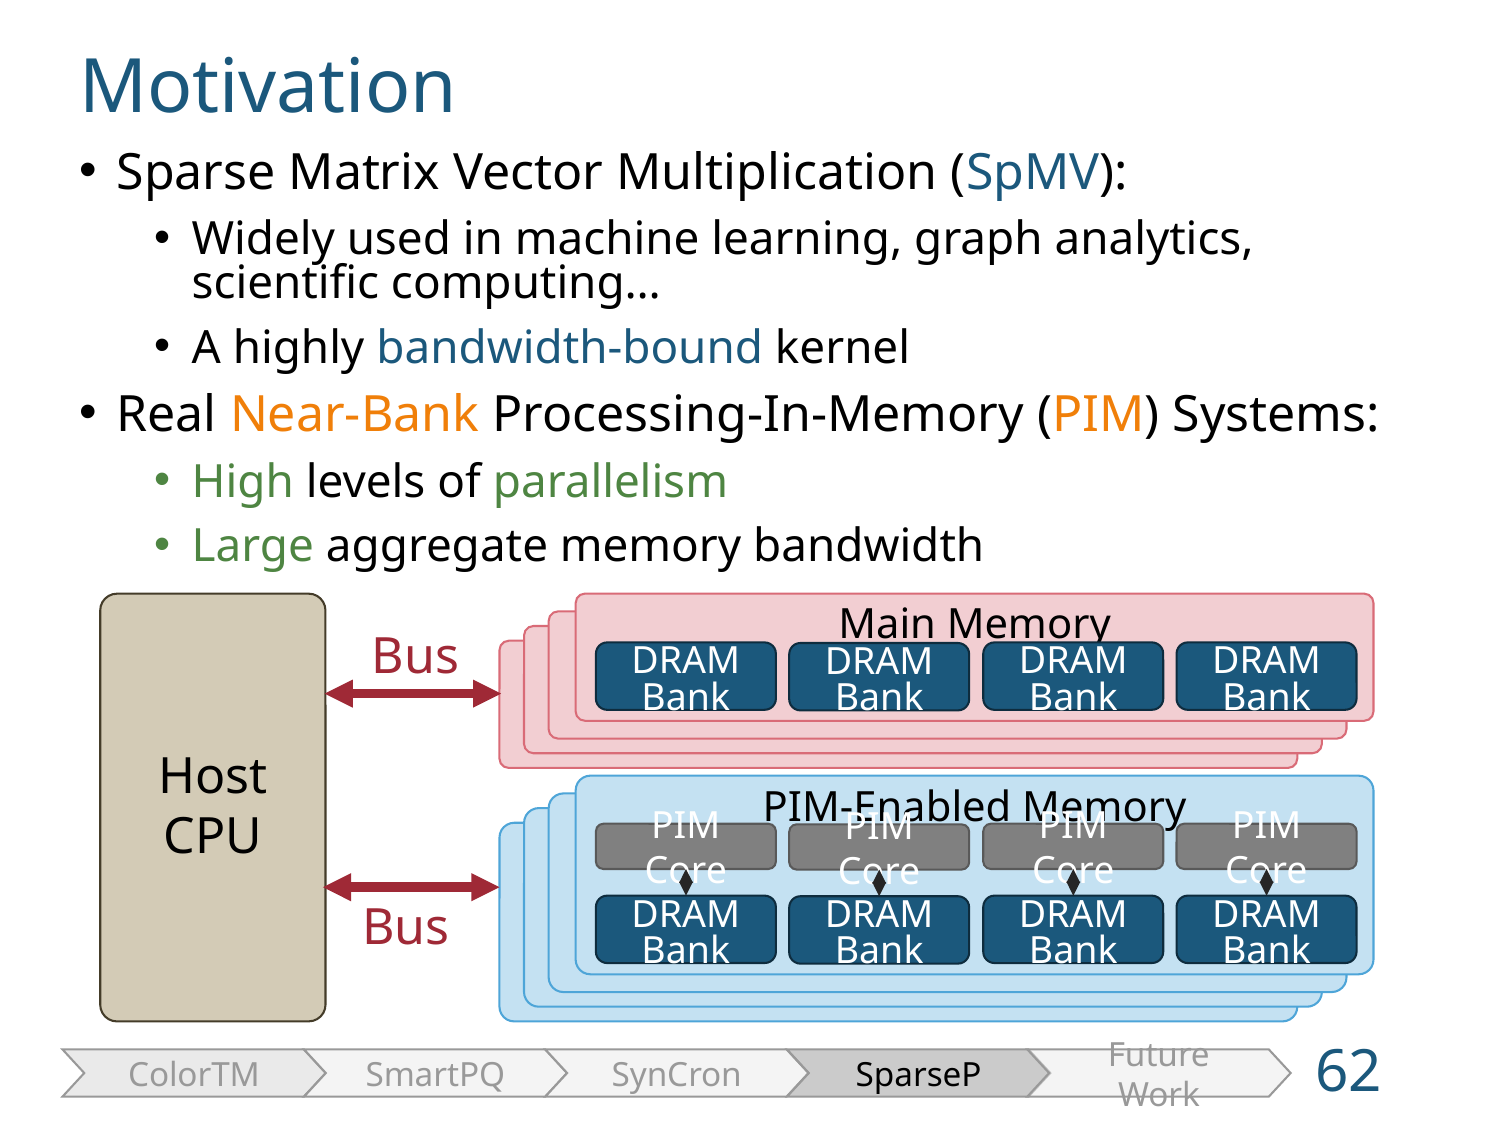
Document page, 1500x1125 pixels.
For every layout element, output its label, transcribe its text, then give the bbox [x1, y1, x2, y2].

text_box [499, 593, 1374, 768]
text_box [499, 775, 1374, 1022]
text_box Bus [347, 893, 465, 963]
slide_number 62 [1113, 1042, 1397, 1103]
text_box Host CPU [99, 592, 327, 1023]
list Sparse Matrix Vector Multiplication (SpMV): Widely used in machine learning, graph analytics, scientific computing… A highly bandwidth-bound kernel Real Near-Bank Processing-In-Memory (PIM) Systems: High levels of parallelism Large aggregate memory bandwidth [64, 143, 1436, 1028]
slide_number 62 [1059, 1042, 1110, 1048]
slide_number 62 [1059, 1098, 1124, 1103]
text_box Bus [356, 623, 474, 692]
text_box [62, 1049, 1291, 1097]
text_box Motivation [64, 19, 1430, 143]
